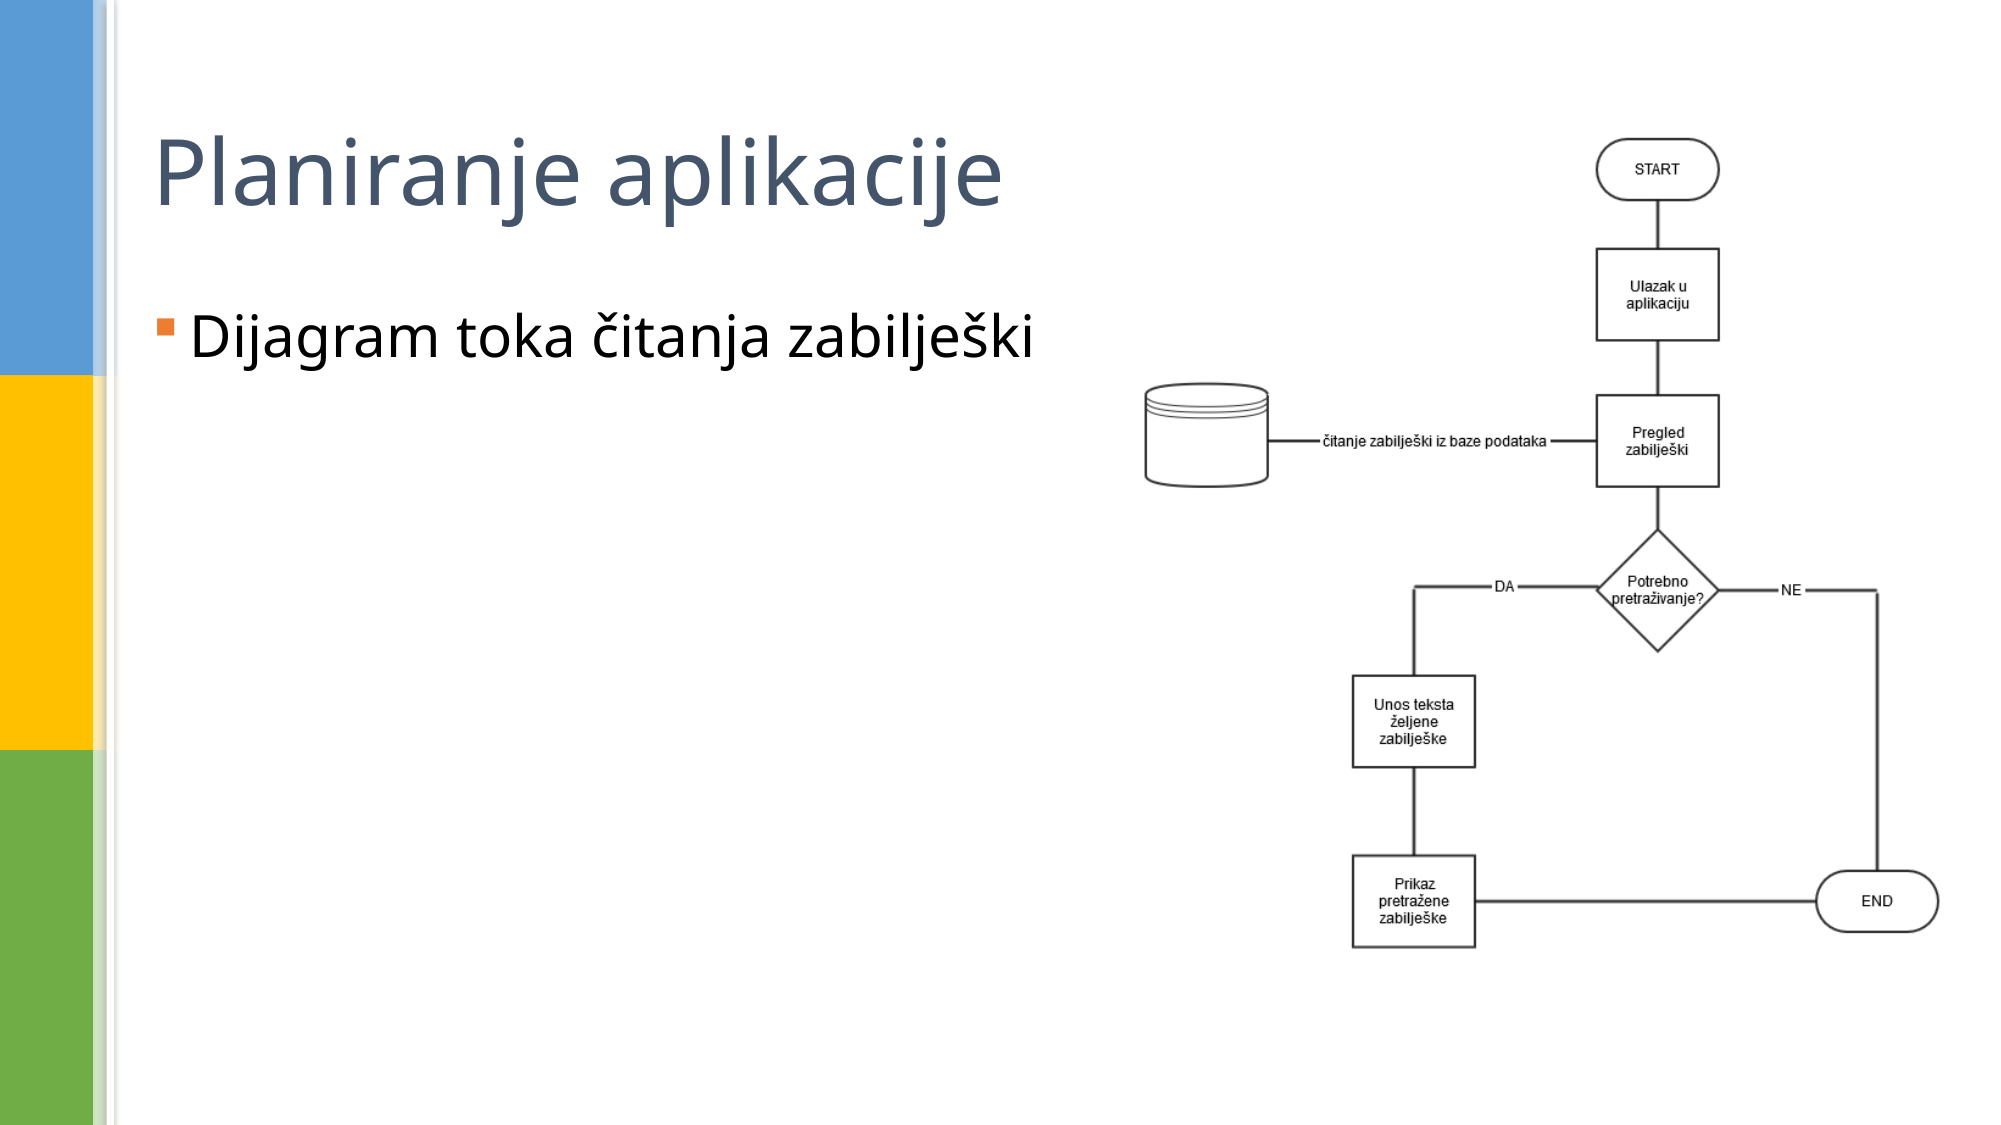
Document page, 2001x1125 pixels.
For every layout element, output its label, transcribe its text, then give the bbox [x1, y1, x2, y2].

list Dijagram toka čitanja zabilješki [137, 299, 1863, 1014]
picture [1122, 127, 1970, 971]
title Planiranje aplikacije [137, 59, 1863, 278]
